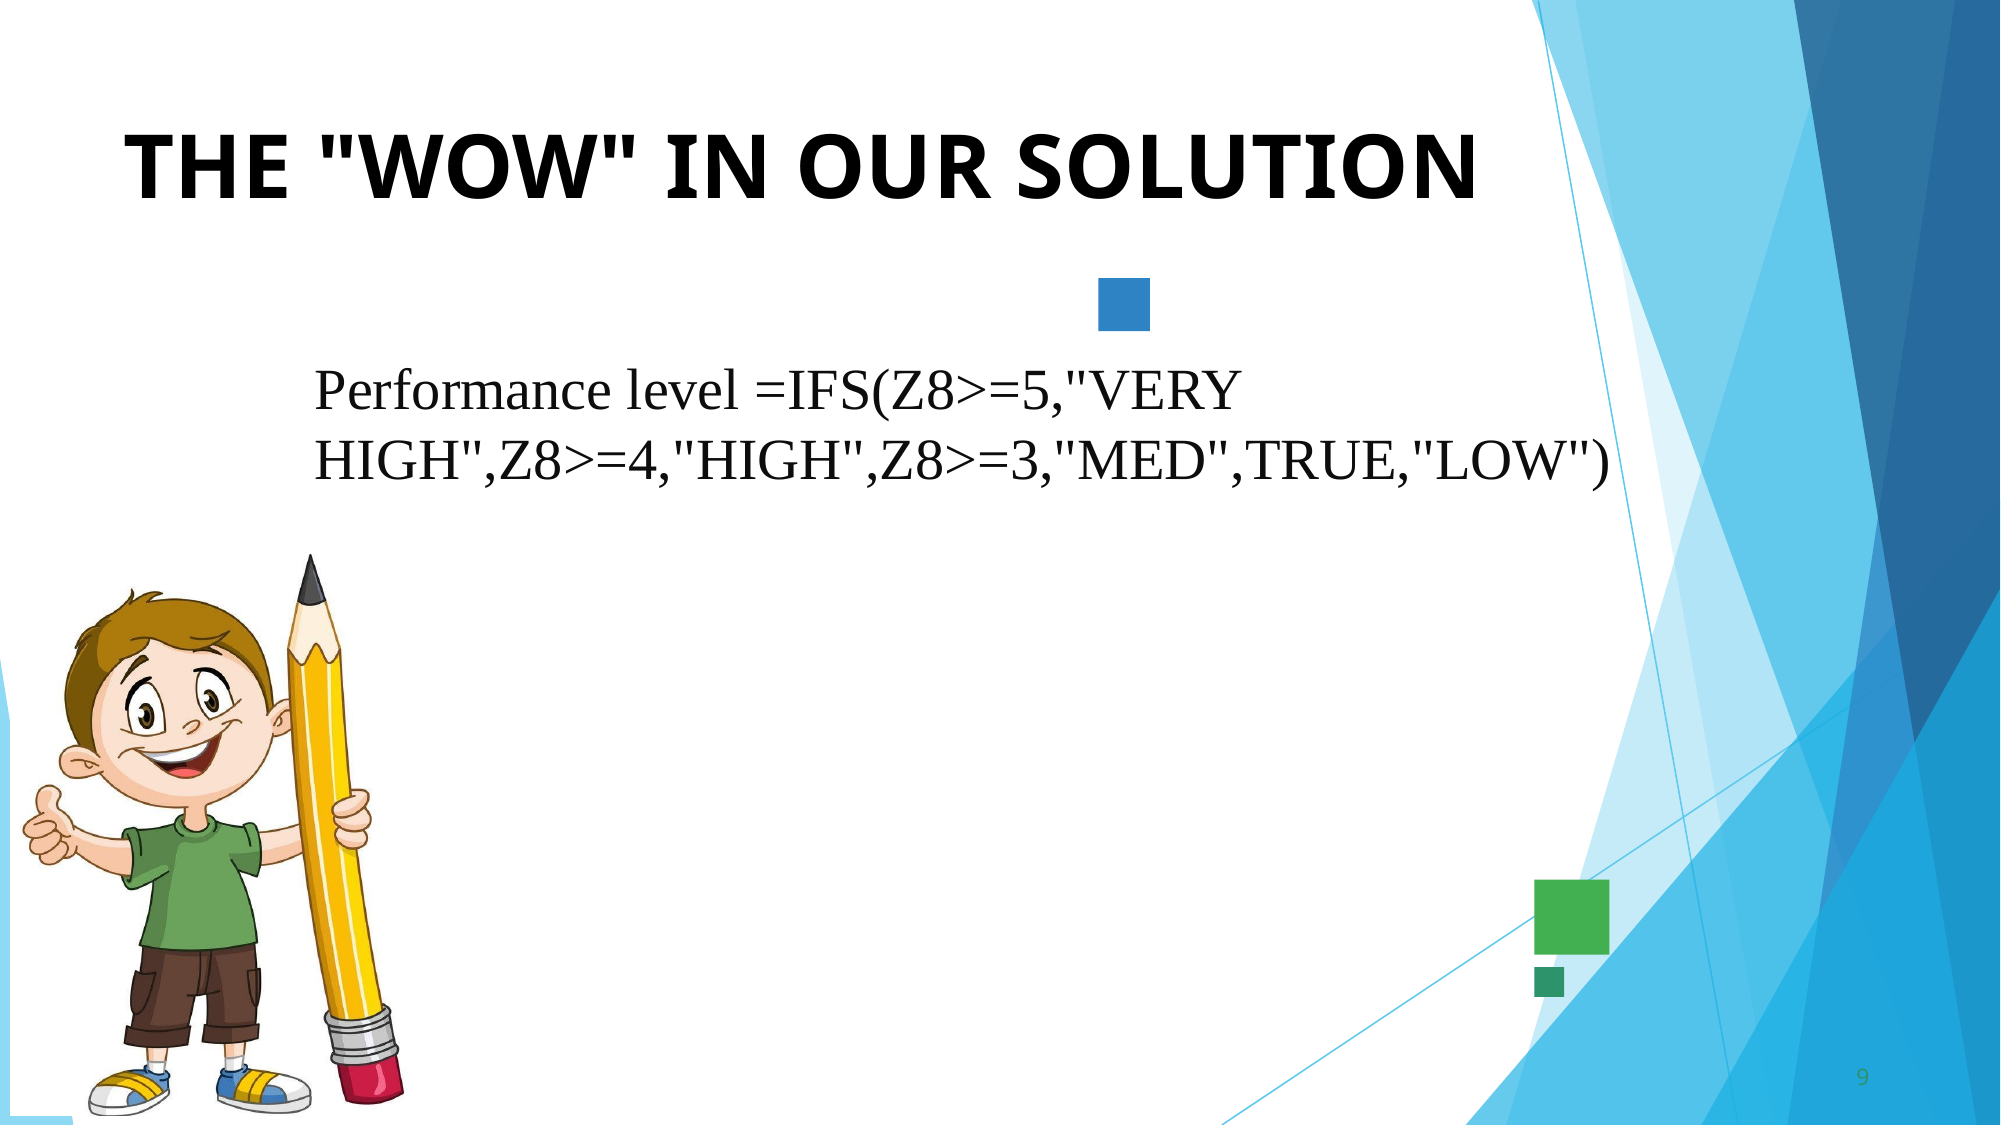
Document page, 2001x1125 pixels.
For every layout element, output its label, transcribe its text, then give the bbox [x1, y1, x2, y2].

text_box [1534, 967, 1565, 997]
text_box Performance level =IFS(Z8>=5,"VERY HIGH",Z8>=4,"HIGH",Z8>=3,"MED",TRUE,"LOW") [300, 343, 1700, 569]
text_box [1098, 298, 1150, 332]
picture [10, 554, 416, 1116]
text_box 9 [1849, 1061, 1888, 1095]
text_box [1534, 879, 1610, 955]
title THE "WOW" IN OUR SOLUTION [121, 107, 1513, 298]
